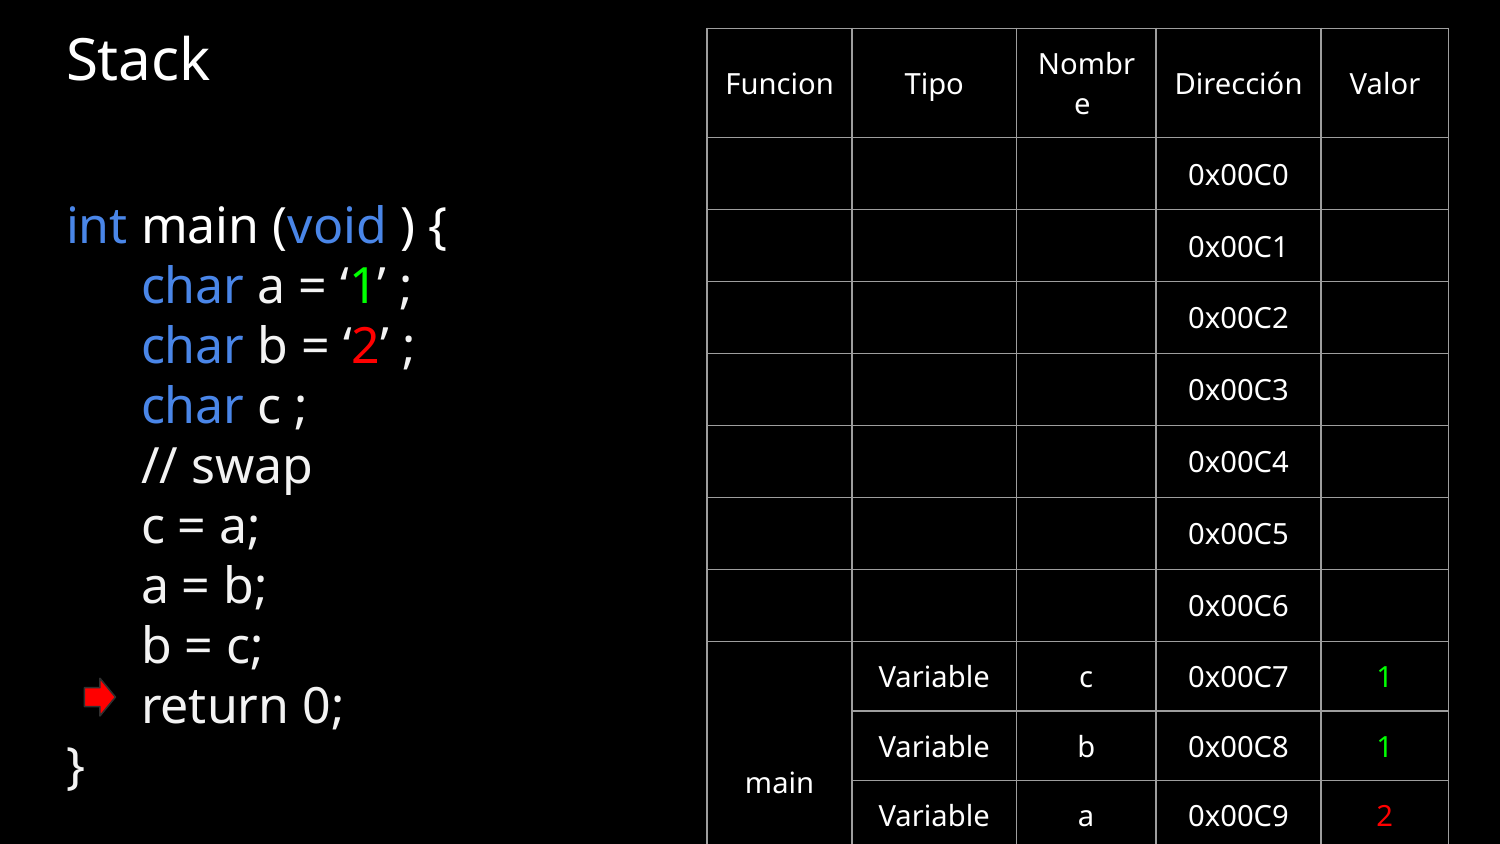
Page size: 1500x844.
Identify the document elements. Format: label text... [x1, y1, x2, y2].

table_cell [853, 426, 1016, 497]
table_cell [757, 210, 851, 281]
table_cell 0x00C7 [1157, 642, 1320, 710]
table_cell [1322, 426, 1448, 497]
text_box int main (void ) { char a = ‘1’ ; char b = ‘2’ ; char c ; // swap c = a; a = b; b = c; return 0; } [51, 178, 757, 714]
table_cell 0x00C1 [1157, 210, 1320, 281]
table_cell a [1017, 781, 1155, 844]
table_cell [1322, 354, 1448, 425]
table_cell [1322, 570, 1448, 641]
table_cell 0x00C0 [1157, 138, 1320, 209]
table_cell Variable [853, 781, 1016, 844]
table_cell [1322, 282, 1448, 353]
table_header Funcion [708, 29, 851, 137]
table_cell main [708, 642, 851, 844]
table_cell [853, 282, 1016, 353]
text_box [84, 678, 116, 716]
table_cell [1322, 210, 1448, 281]
table_cell [1017, 210, 1155, 281]
table_cell [1017, 282, 1155, 353]
table_cell [1322, 138, 1448, 209]
table_cell 0x00C6 [1157, 570, 1320, 641]
table_cell [757, 426, 851, 497]
table_cell c [1017, 642, 1155, 710]
table_cell 2 [1322, 781, 1448, 844]
table_cell [1322, 498, 1448, 569]
table_header Dirección [1157, 29, 1320, 137]
table_cell [757, 570, 851, 641]
table_cell [1017, 354, 1155, 425]
table_cell Variable [853, 642, 1016, 710]
table_cell 0x00C9 [1157, 781, 1320, 844]
table_cell [1017, 138, 1155, 209]
table_cell 0x00C3 [1157, 354, 1320, 425]
table_cell 1 [1322, 642, 1448, 710]
table_cell b [1017, 712, 1155, 780]
table_cell 0x00C2 [1157, 282, 1320, 353]
table_header Valor [1322, 29, 1448, 137]
table_header Nombre [1017, 29, 1155, 137]
table_cell [853, 570, 1016, 641]
table_cell [1017, 570, 1155, 641]
table_cell Variable [853, 712, 1016, 780]
table_cell [757, 354, 851, 425]
table_cell [853, 498, 1016, 569]
table_cell [757, 282, 851, 353]
table_cell [853, 354, 1016, 425]
table_cell 0x00C4 [1157, 426, 1320, 497]
table_header Tipo [853, 29, 1016, 137]
table_cell 0x00C5 [1157, 498, 1320, 569]
table_cell 0x00C8 [1157, 712, 1320, 780]
table_cell [1017, 498, 1155, 569]
table_cell [853, 210, 1016, 281]
title Stack [51, 6, 1449, 101]
table_cell [853, 138, 1016, 209]
table_cell [708, 138, 851, 209]
table_cell 1 [1322, 712, 1448, 780]
table_cell [1017, 426, 1155, 497]
table_cell [757, 498, 851, 569]
